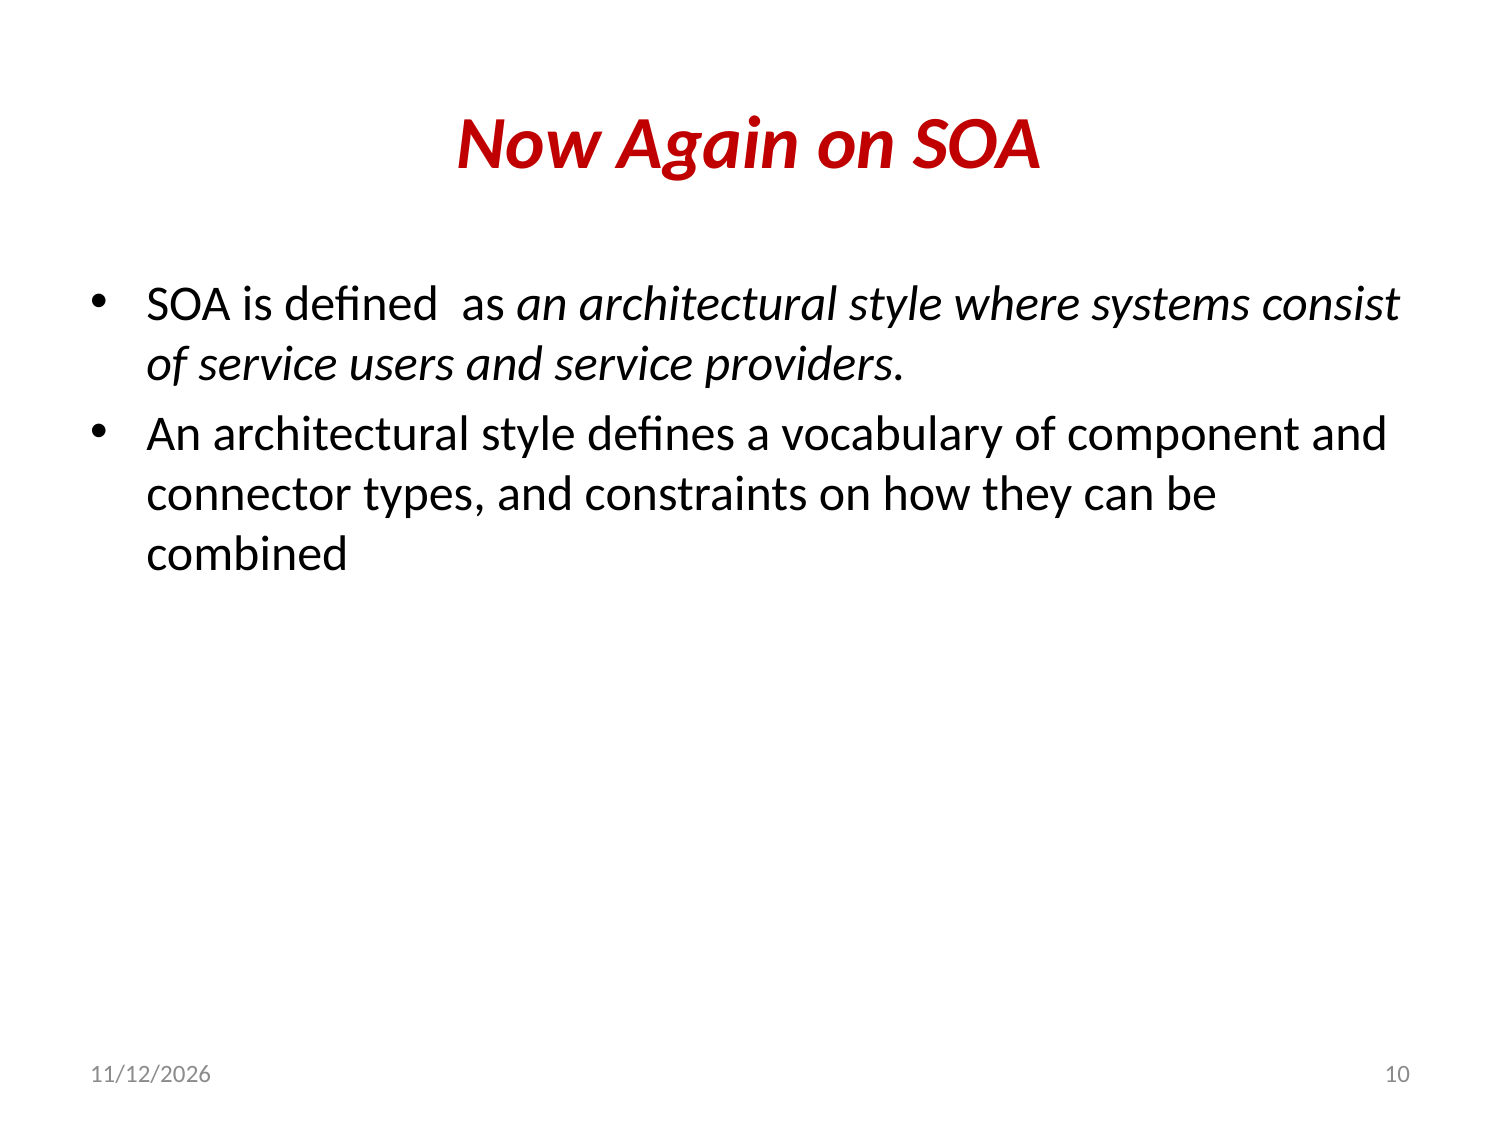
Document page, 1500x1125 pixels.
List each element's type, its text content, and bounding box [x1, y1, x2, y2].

list SOA is defined as an architectural style where systems consist of service users and service providers. An architectural style defines a vocabulary of component and connector types, and constraints on how they can be combined [75, 262, 1425, 1005]
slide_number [75, 1042, 425, 1103]
title Now Again on SOA [75, 45, 1425, 233]
slide_number 10 [1074, 1042, 1425, 1103]
